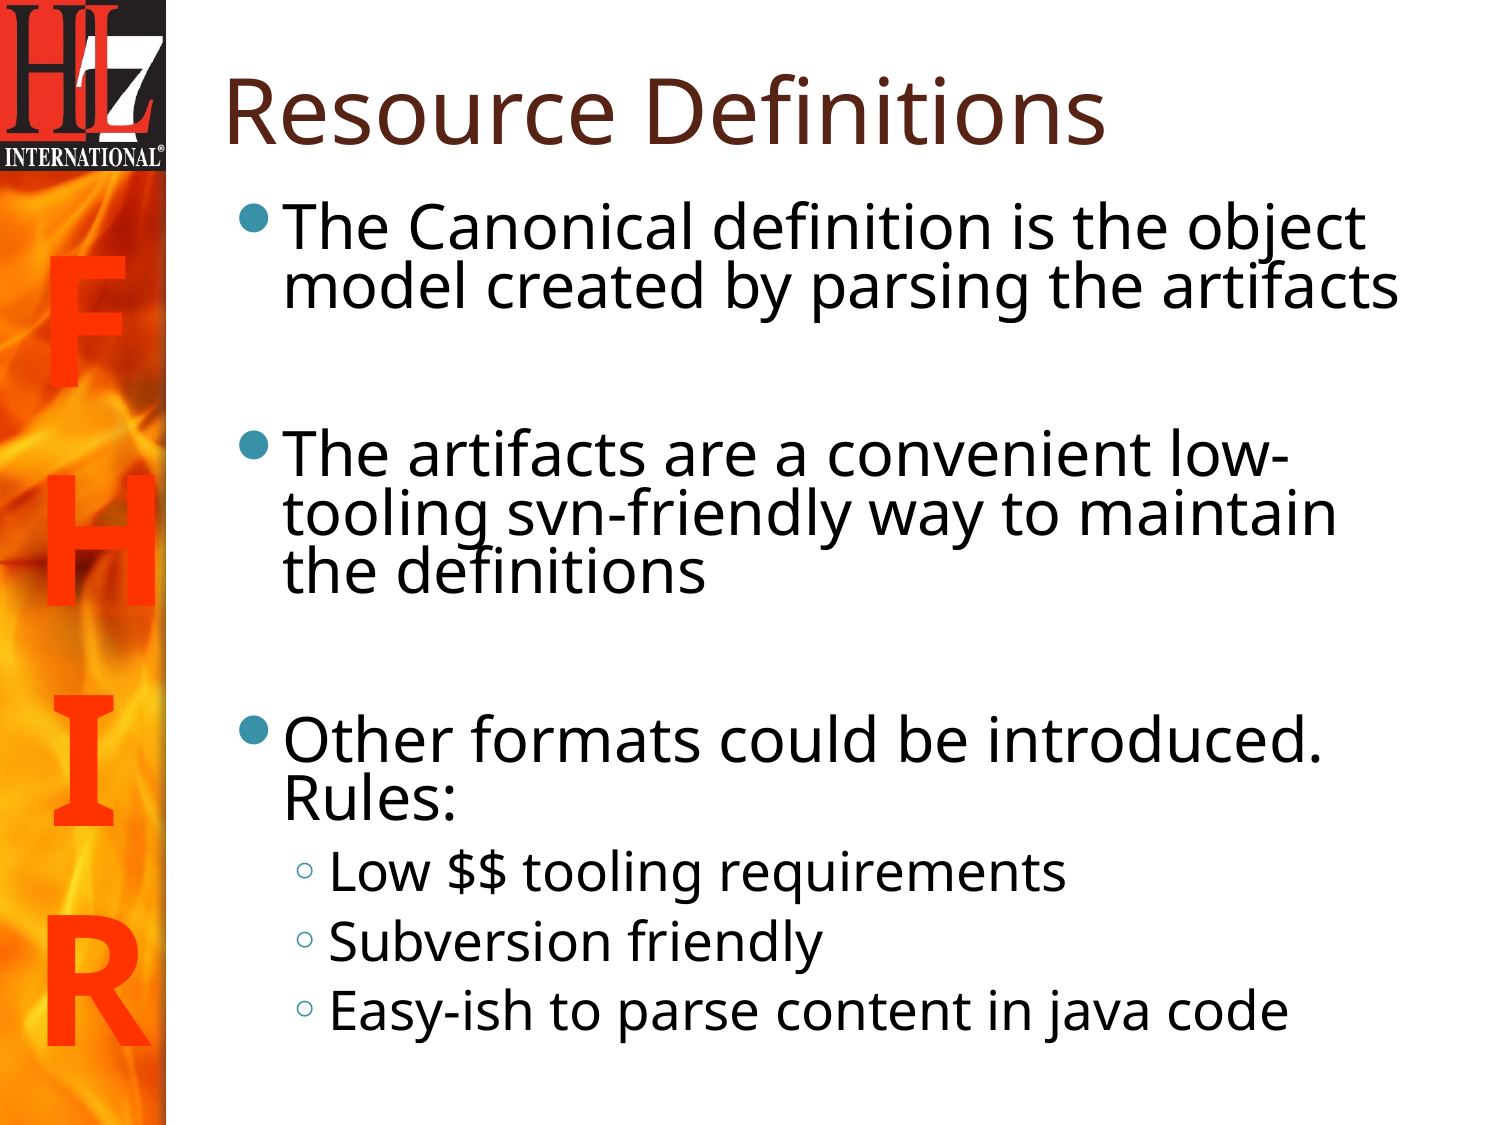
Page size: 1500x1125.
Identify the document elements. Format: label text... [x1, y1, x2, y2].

title Resource Definitions [206, 30, 1466, 185]
picture [0, 0, 166, 1125]
list The Canonical definition is the object model created by parsing the artifacts The artifacts are a convenient low-tooling svn-friendly way to maintain the definitions Other formats could be introduced. Rules: Low $$ tooling requirements Subversion friendly Easy-ish to parse content in java code [206, 196, 1466, 1059]
